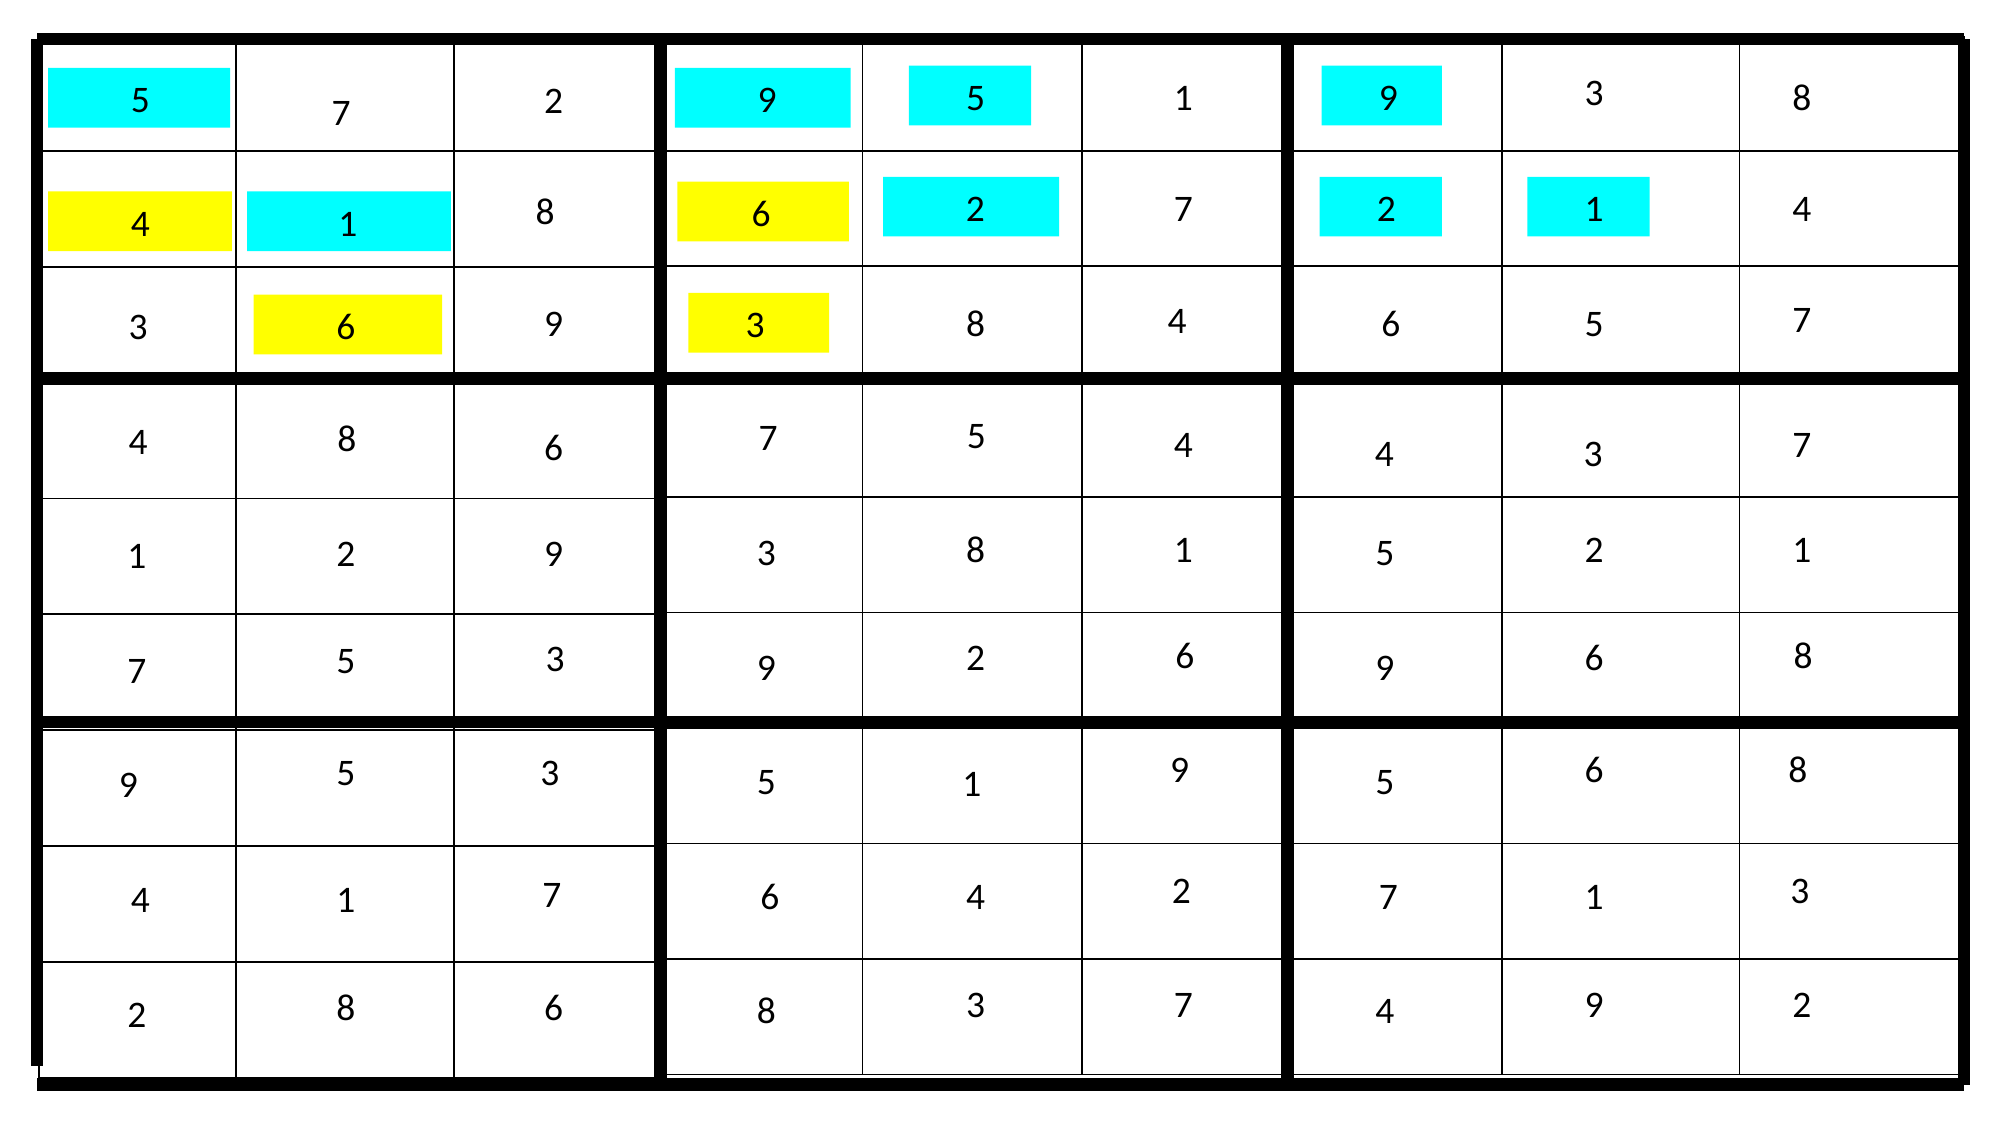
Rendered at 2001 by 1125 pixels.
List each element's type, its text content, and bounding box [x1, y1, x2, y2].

table_cell [863, 267, 1081, 372]
table_cell [237, 847, 453, 961]
text_box 1 [247, 191, 451, 252]
table_cell [1503, 729, 1739, 843]
text_box 9 [699, 635, 822, 695]
text_box 6 [703, 864, 826, 925]
text_box 5 [279, 629, 402, 689]
text_box 3 [908, 972, 1032, 1033]
table_header [1083, 45, 1281, 150]
table_cell [237, 615, 453, 716]
text_box 5 [1318, 749, 1441, 810]
table_cell [1294, 267, 1501, 372]
table_header [1294, 45, 1501, 150]
text_box 2 [1734, 972, 1858, 1033]
table_cell [667, 385, 862, 496]
text_box 7 [1734, 412, 1858, 472]
table_cell [1503, 267, 1739, 372]
table_cell [863, 385, 1081, 496]
text_box 5 [908, 65, 1032, 126]
text_box 3 [1527, 60, 1650, 121]
table_cell [455, 963, 654, 1077]
text_box 3 [688, 292, 830, 353]
table_cell [1740, 267, 1958, 372]
text_box 1 [1527, 176, 1650, 237]
table_cell [1503, 844, 1739, 958]
text_box 2 [883, 176, 1060, 237]
table_cell [455, 847, 654, 961]
text_box 8 [1734, 65, 1858, 126]
table_header [1740, 45, 1958, 150]
table_cell [455, 499, 654, 613]
table_cell [1294, 613, 1501, 716]
text_box 6 [1118, 623, 1241, 684]
text_box 9 [1112, 737, 1235, 798]
table_cell [1294, 960, 1501, 1074]
table_cell [1083, 844, 1281, 958]
table_cell [1503, 960, 1739, 1074]
table_cell [43, 615, 235, 716]
table_cell [1503, 498, 1739, 612]
table_cell [1740, 729, 1958, 843]
table_cell [237, 963, 453, 1077]
table_header [237, 45, 453, 150]
text_box 4 [1110, 289, 1233, 349]
text_box 4 [48, 191, 232, 252]
table_cell [1083, 960, 1281, 1074]
text_box 9 [486, 521, 610, 581]
table_cell [1083, 729, 1281, 843]
table_cell [863, 729, 1081, 843]
text_box 3 [483, 740, 606, 801]
table_cell [863, 844, 1081, 958]
text_box 7 [1734, 287, 1858, 348]
table_cell [667, 152, 862, 265]
text_box 2 [1527, 517, 1650, 578]
table_cell [1740, 844, 1958, 958]
text_box 6 [677, 181, 849, 242]
table_header [43, 45, 235, 150]
text_box 6 [486, 975, 610, 1036]
table_cell [1503, 385, 1739, 496]
table_cell [1740, 498, 1958, 612]
table_cell [1740, 613, 1958, 716]
table_cell [40, 963, 235, 1077]
text_box 8 [1736, 623, 1859, 684]
table_cell [43, 847, 235, 961]
table_cell [237, 385, 453, 498]
text_box 1 [905, 751, 1028, 812]
text_box 4 [1734, 176, 1858, 237]
text_box 3 [488, 626, 611, 687]
text_box 1 [279, 867, 402, 928]
text_box 6 [486, 415, 610, 476]
text_box 9 [1318, 635, 1441, 695]
table_cell [1503, 613, 1739, 716]
table_cell [455, 268, 654, 372]
text_box 7 [1116, 972, 1239, 1033]
table_cell [43, 499, 235, 613]
text_box 7 [485, 862, 608, 922]
text_box 3 [71, 294, 194, 355]
table_cell [863, 960, 1081, 1074]
text_box 3 [1526, 421, 1649, 482]
text_box 1 [1734, 517, 1858, 578]
text_box 8 [1731, 737, 1854, 798]
text_box 8 [486, 179, 610, 240]
text_box 1 [1116, 65, 1239, 126]
text_box 4 [1317, 421, 1440, 482]
text_box 8 [908, 291, 1032, 352]
table_cell [667, 960, 862, 1074]
text_box 5 [48, 67, 231, 128]
text_box 4 [908, 864, 1032, 925]
text_box 7 [701, 406, 824, 466]
table_cell [43, 731, 235, 845]
text_box 5 [279, 740, 402, 801]
table_cell [1294, 385, 1501, 496]
text_box 5 [1318, 520, 1441, 581]
text_box 9 [1321, 65, 1442, 126]
table_cell [1740, 960, 1958, 1074]
table_cell [237, 499, 453, 613]
table_cell [1740, 152, 1958, 265]
text_box 4 [71, 409, 194, 469]
text_box 8 [908, 517, 1032, 578]
table_cell [43, 268, 235, 372]
table_cell [667, 267, 862, 372]
table_cell [1083, 385, 1281, 496]
text_box 7 [1321, 864, 1444, 925]
table_cell [667, 498, 862, 612]
table_cell [1294, 498, 1501, 612]
text_box 9 [69, 753, 193, 813]
text_box 9 [674, 67, 851, 128]
table_cell [1083, 152, 1281, 265]
table_cell [43, 152, 235, 266]
text_box 1 [69, 523, 193, 584]
table_cell [863, 152, 1081, 265]
text_box 3 [1733, 859, 1856, 919]
text_box 2 [1319, 176, 1442, 237]
text_box 6 [253, 294, 443, 355]
table_cell [455, 385, 654, 498]
table_header [455, 45, 654, 150]
text_box 8 [699, 979, 822, 1039]
text_box 2 [908, 625, 1032, 686]
text_box 4 [1116, 412, 1239, 472]
text_box 1 [1527, 864, 1650, 925]
text_box 2 [279, 521, 402, 581]
text_box 4 [1318, 979, 1441, 1039]
table_cell [1083, 498, 1281, 612]
table_cell [667, 729, 862, 843]
table_cell [455, 615, 654, 716]
table_header [863, 45, 1081, 150]
table_cell [43, 385, 235, 498]
text_box 8 [279, 406, 403, 467]
text_box 5 [1527, 291, 1650, 352]
table_cell [1294, 844, 1501, 958]
text_box 6 [1527, 625, 1650, 686]
table_header [1503, 45, 1739, 150]
table_cell [455, 152, 654, 266]
text_box 2 [1114, 859, 1237, 919]
text_box 9 [1527, 972, 1650, 1033]
table_cell [1503, 152, 1739, 265]
table_header [667, 45, 862, 150]
table_cell [863, 498, 1081, 612]
text_box 5 [909, 403, 1032, 463]
text_box 3 [699, 520, 822, 581]
table_cell [1083, 267, 1281, 372]
text_box 7 [69, 638, 193, 699]
table_cell [1083, 613, 1281, 716]
text_box 6 [1324, 291, 1447, 352]
text_box 2 [486, 68, 610, 129]
text_box 6 [1527, 737, 1650, 797]
table_cell [455, 731, 654, 845]
table_cell [667, 844, 862, 958]
text_box 4 [73, 867, 196, 928]
text_box 5 [699, 749, 822, 810]
table_cell [1294, 729, 1501, 843]
table_cell [667, 613, 862, 716]
table_cell [237, 268, 453, 372]
table_cell [237, 731, 453, 845]
text_box 7 [274, 80, 397, 141]
text_box 9 [486, 291, 610, 351]
table_cell [237, 152, 453, 266]
text_box 8 [279, 975, 402, 1036]
table_cell [863, 613, 1081, 716]
table_cell [1740, 385, 1958, 496]
table_cell [1294, 152, 1501, 265]
text_box 1 [1116, 517, 1239, 578]
text_box 2 [69, 982, 193, 1042]
text_box 7 [1116, 176, 1239, 237]
